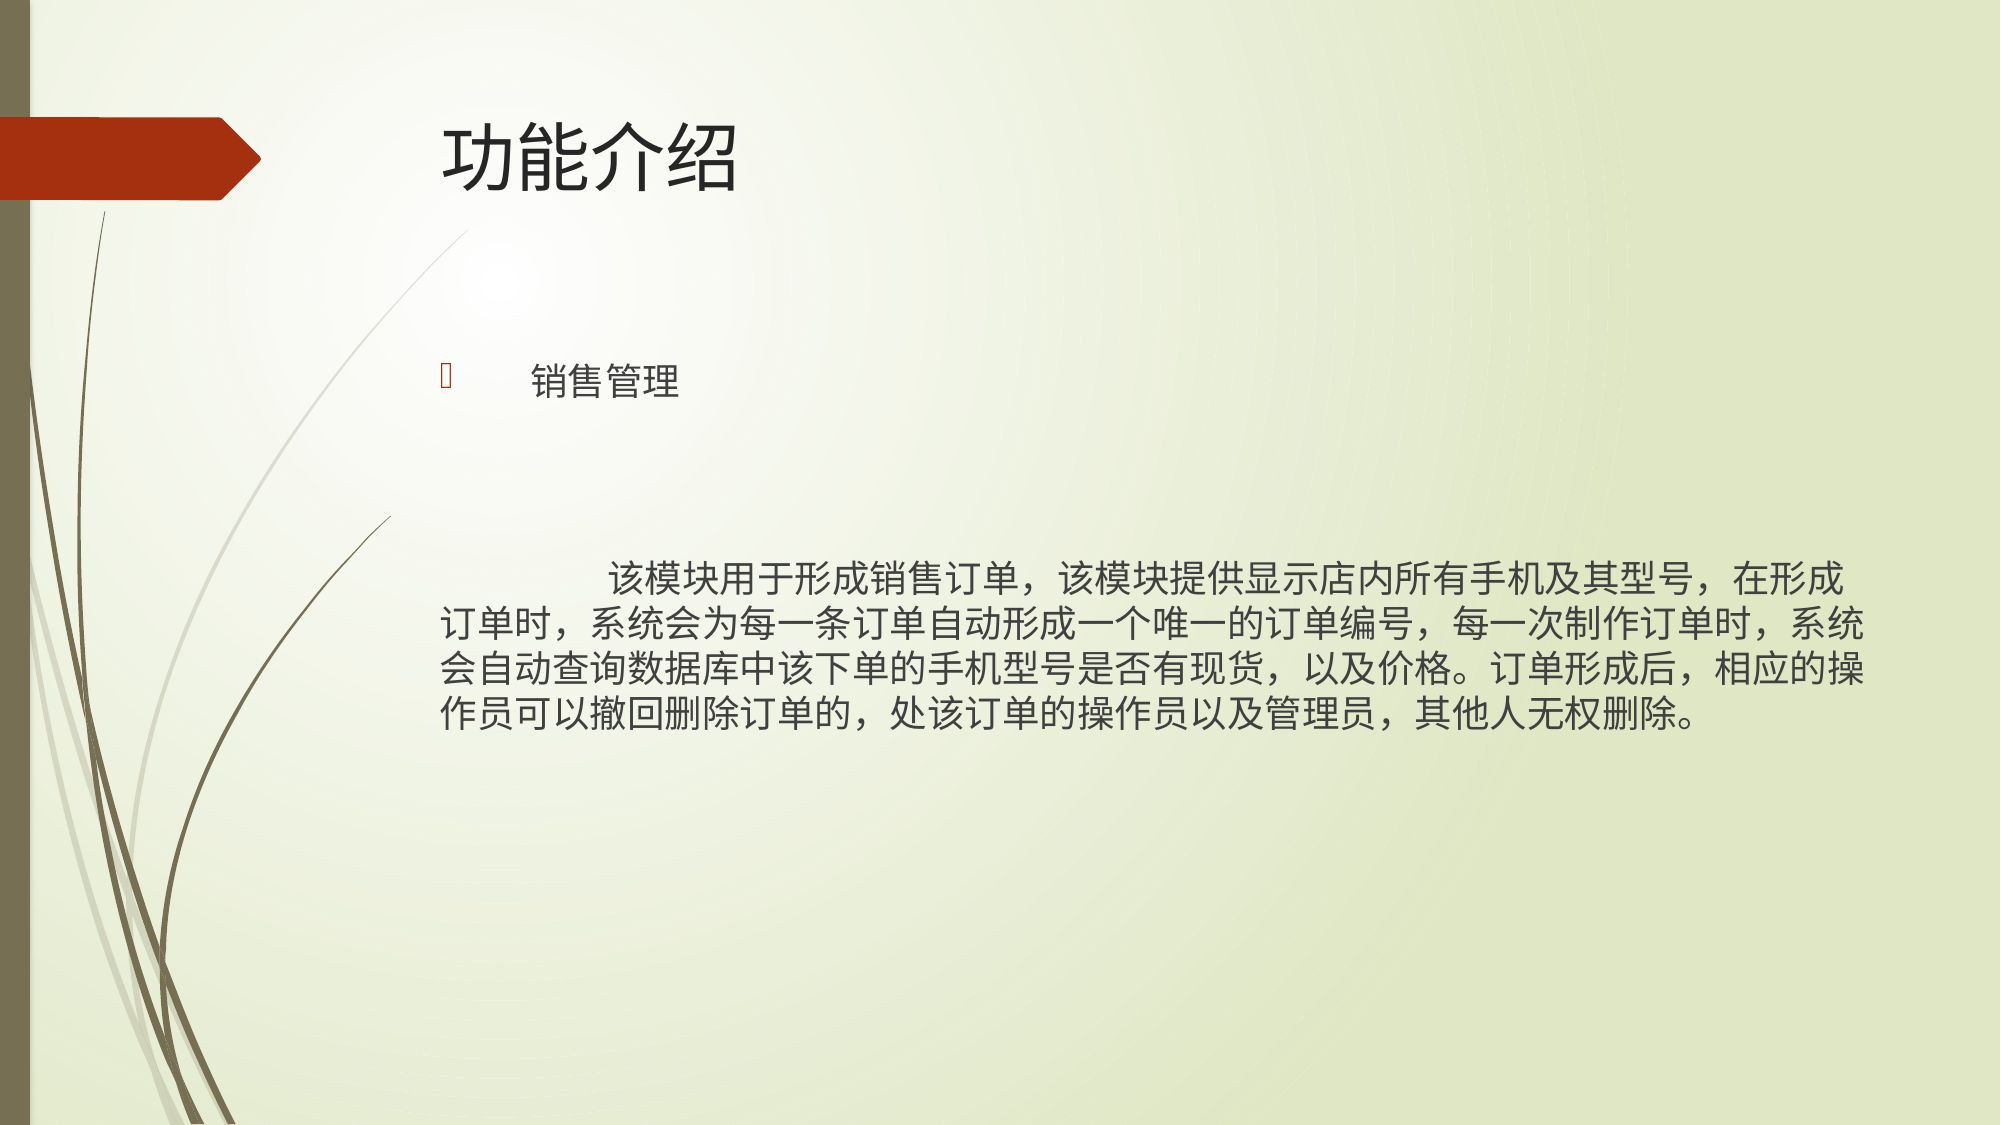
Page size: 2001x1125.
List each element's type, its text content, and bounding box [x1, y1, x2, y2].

list 销售管理 该模块用于形成销售订单，该模块提供显示店内所有手机及其型号，在形成订单时，系统会为每一条订单自动形成一个唯一的订单编号，每一次制作订单时，系统会自动查询数据库中该下单的手机型号是否有现货，以及价格。订单形成后，相应的操作员可以撤回删除订单的，处该订单的操作员以及管理员，其他人无权删除。 [424, 350, 1888, 970]
title 功能介绍 [425, 102, 1888, 313]
